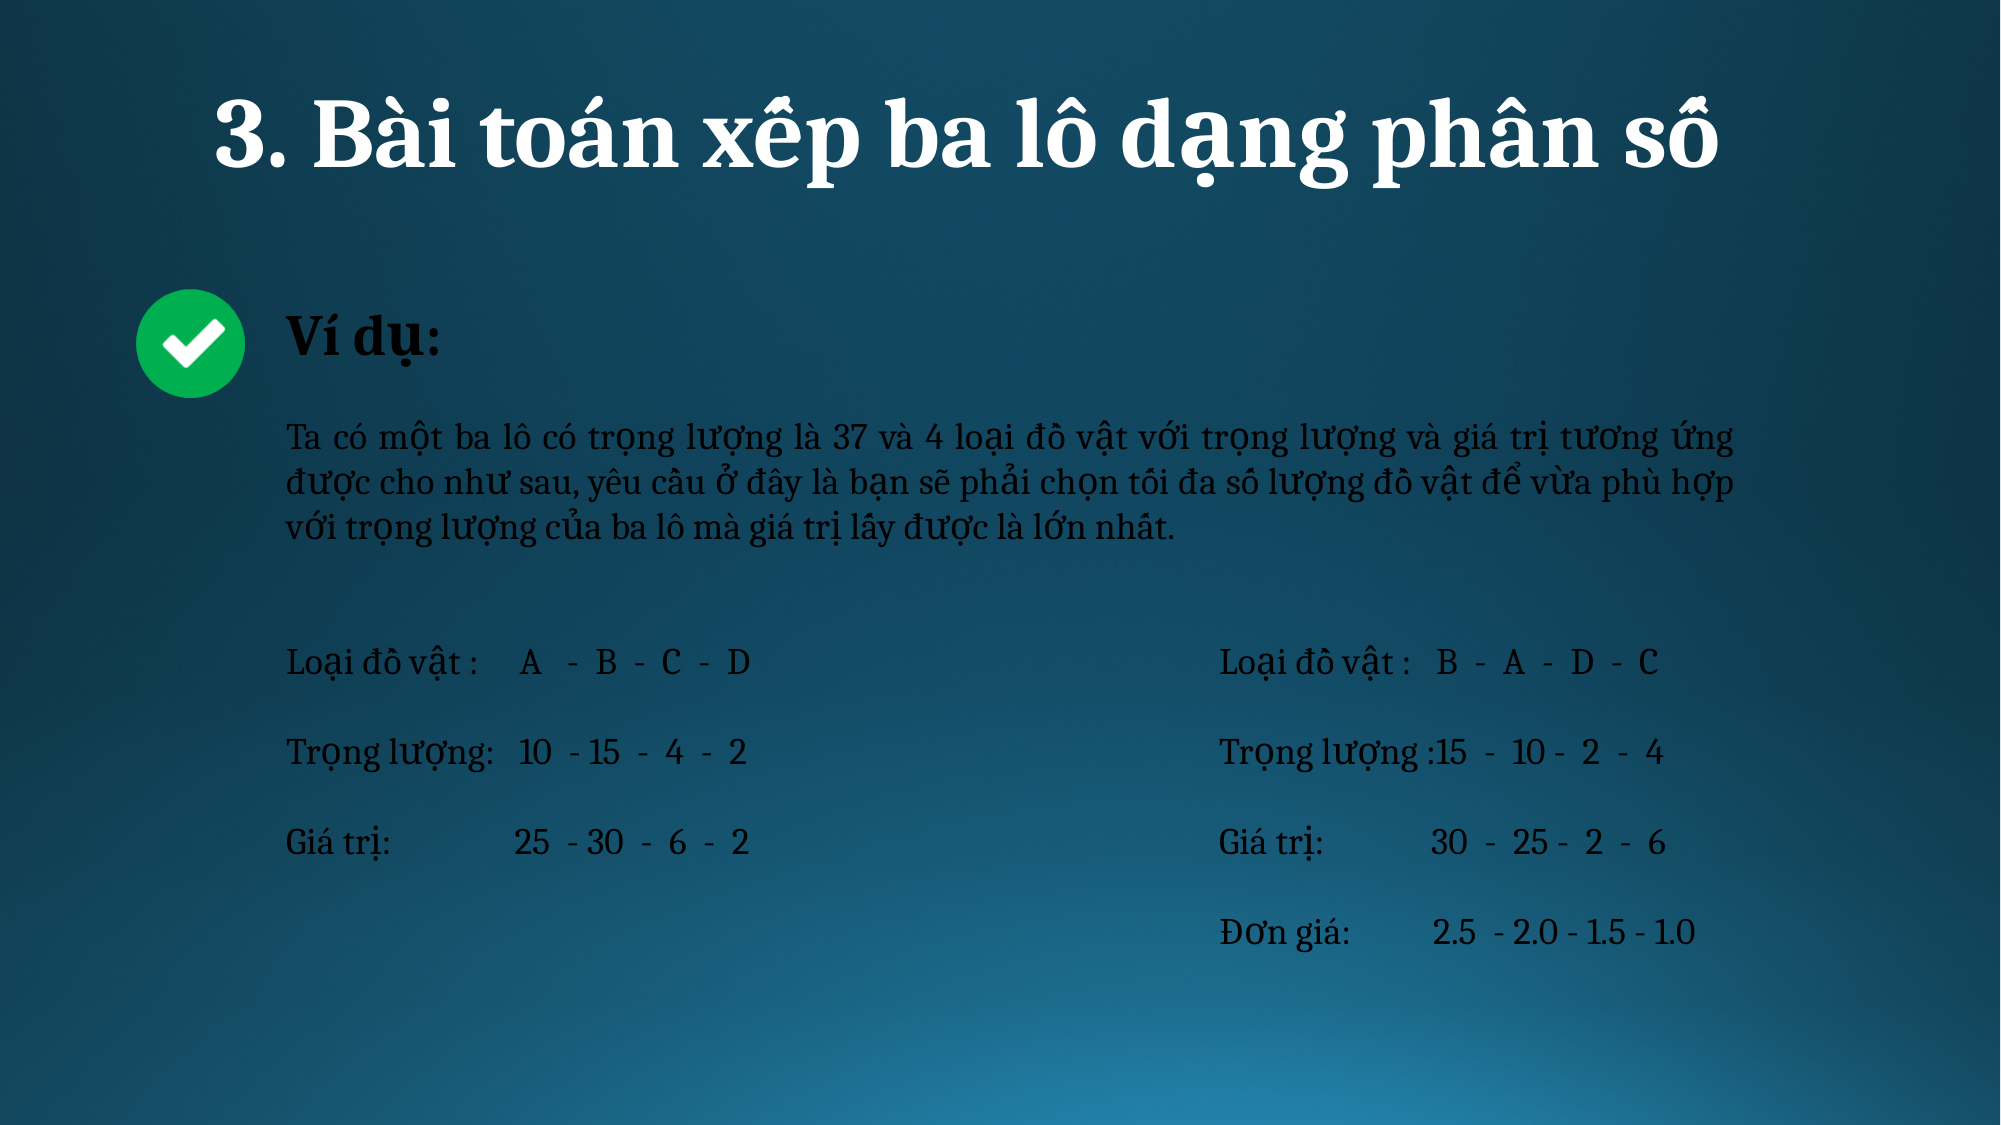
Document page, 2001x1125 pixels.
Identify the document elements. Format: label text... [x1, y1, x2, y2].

text_box Ví dụ: Ta có một ba lô có trọng lượng là 37 và 4 loại đồ vật với trọng lượng và giá trị tương ứng được cho như sau, yêu cầu ở đây là bạn sẽ phải chọn tối đa số lượng đồ vật để vừa phù hợp với trọng lượng của ba lô mà giá trị lấy được là lớn nhất. Loại đồ vật : A - B - C - D Loại đồ vật : B - A - D - C Trọng lượng: 10 - 15 - 4 - 2 Trọng lượng :15 - 10 - 2 - 4 Giá trị: 25 - 30 - 6 - 2 Giá trị: 30 - 25 - 2 - 6 Đơn giá: 2.5 - 2.0 - 1.5 - 1.0 [271, 289, 1750, 1125]
text_box 3. Bài toán xếp ba lô dạng phân số [119, 60, 1817, 195]
picture [0, 0, 2001, 1125]
